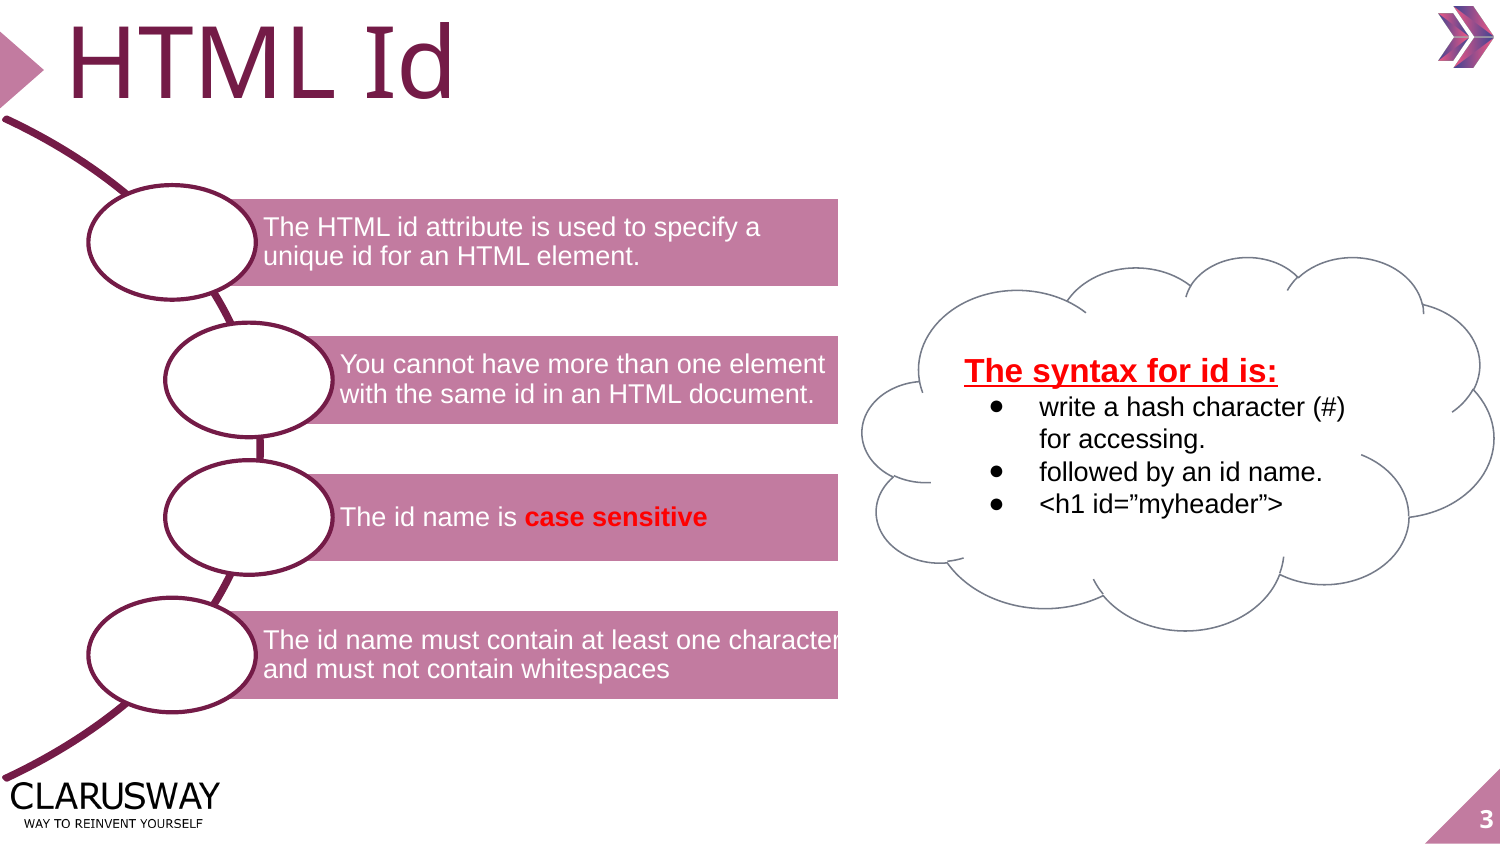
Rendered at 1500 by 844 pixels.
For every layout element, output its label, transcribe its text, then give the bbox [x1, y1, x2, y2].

slide_number ‹#› [1418, 760, 1494, 838]
title HTML Id [64, 22, 1201, 125]
text_box The syntax for id is: write a hash character (#) for accessing. followed by an id name. <h1 id=”myheader”> [861, 257, 1495, 632]
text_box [0, 47, 854, 844]
picture [1438, 6, 1494, 68]
